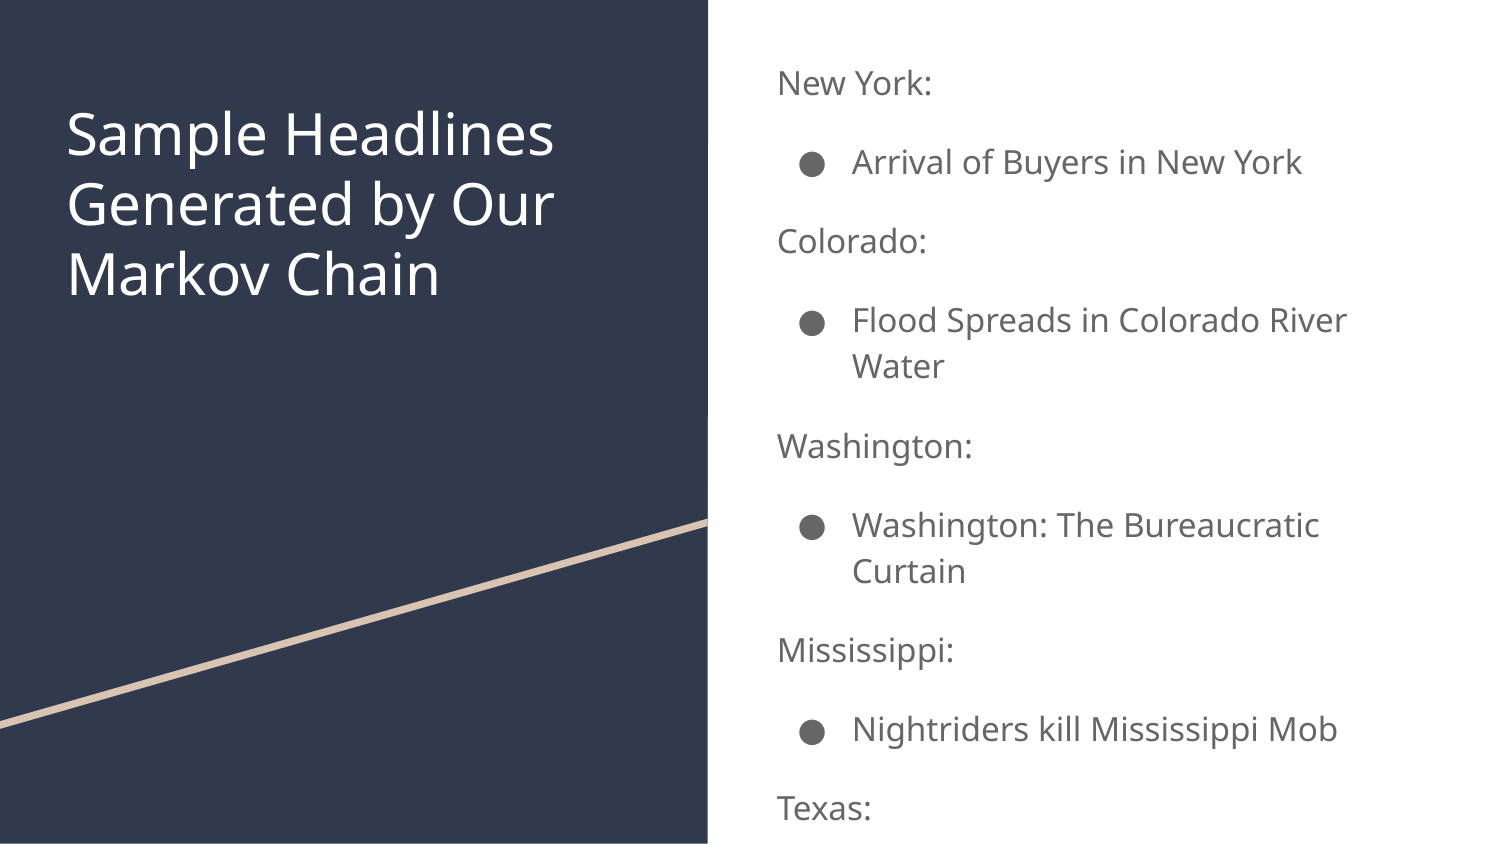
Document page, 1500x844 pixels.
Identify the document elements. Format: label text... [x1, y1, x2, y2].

list New York: Arrival of Buyers in New York Colorado: Flood Spreads in Colorado River Water Washington: Washington: The Bureaucratic Curtain Mississippi: Nightriders kill Mississippi Mob Texas: Commission Lifts Oil [761, 41, 1446, 803]
title Sample Headlines Generated by Our Markov Chain [51, 82, 660, 494]
